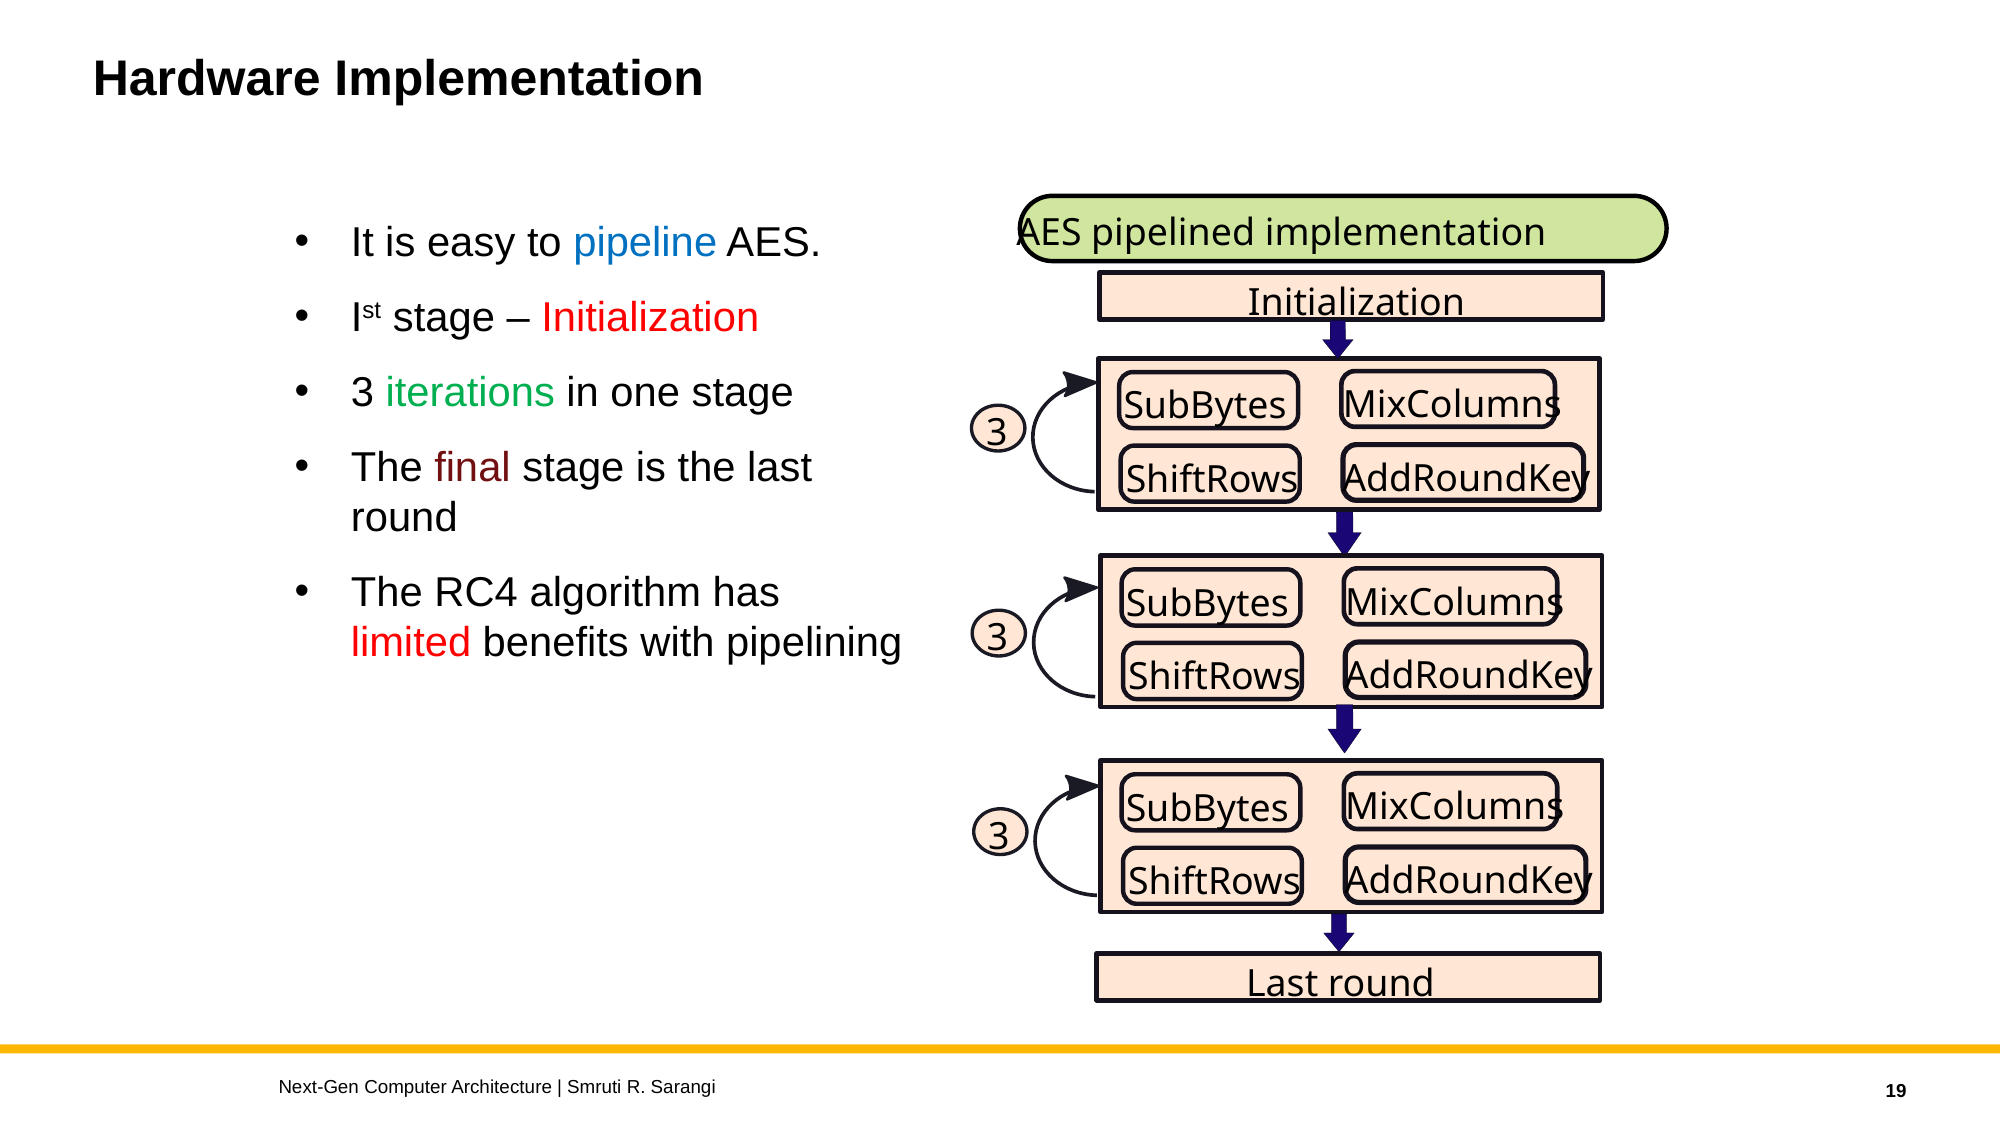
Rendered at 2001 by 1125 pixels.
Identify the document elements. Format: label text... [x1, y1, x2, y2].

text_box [970, 194, 1677, 1005]
title Hardware Implementation [78, 45, 1578, 180]
footer Next-Gen Computer Architecture | Smruti R. Sarangi [263, 1067, 1464, 1105]
slide_number 19 [1711, 1071, 1922, 1109]
list It is easy to pipeline AES. Ist stage – Initialization 3 iterations in one stage The final stage is the last round The RC4 algorithm has limited benefits with pipelining [279, 207, 922, 698]
